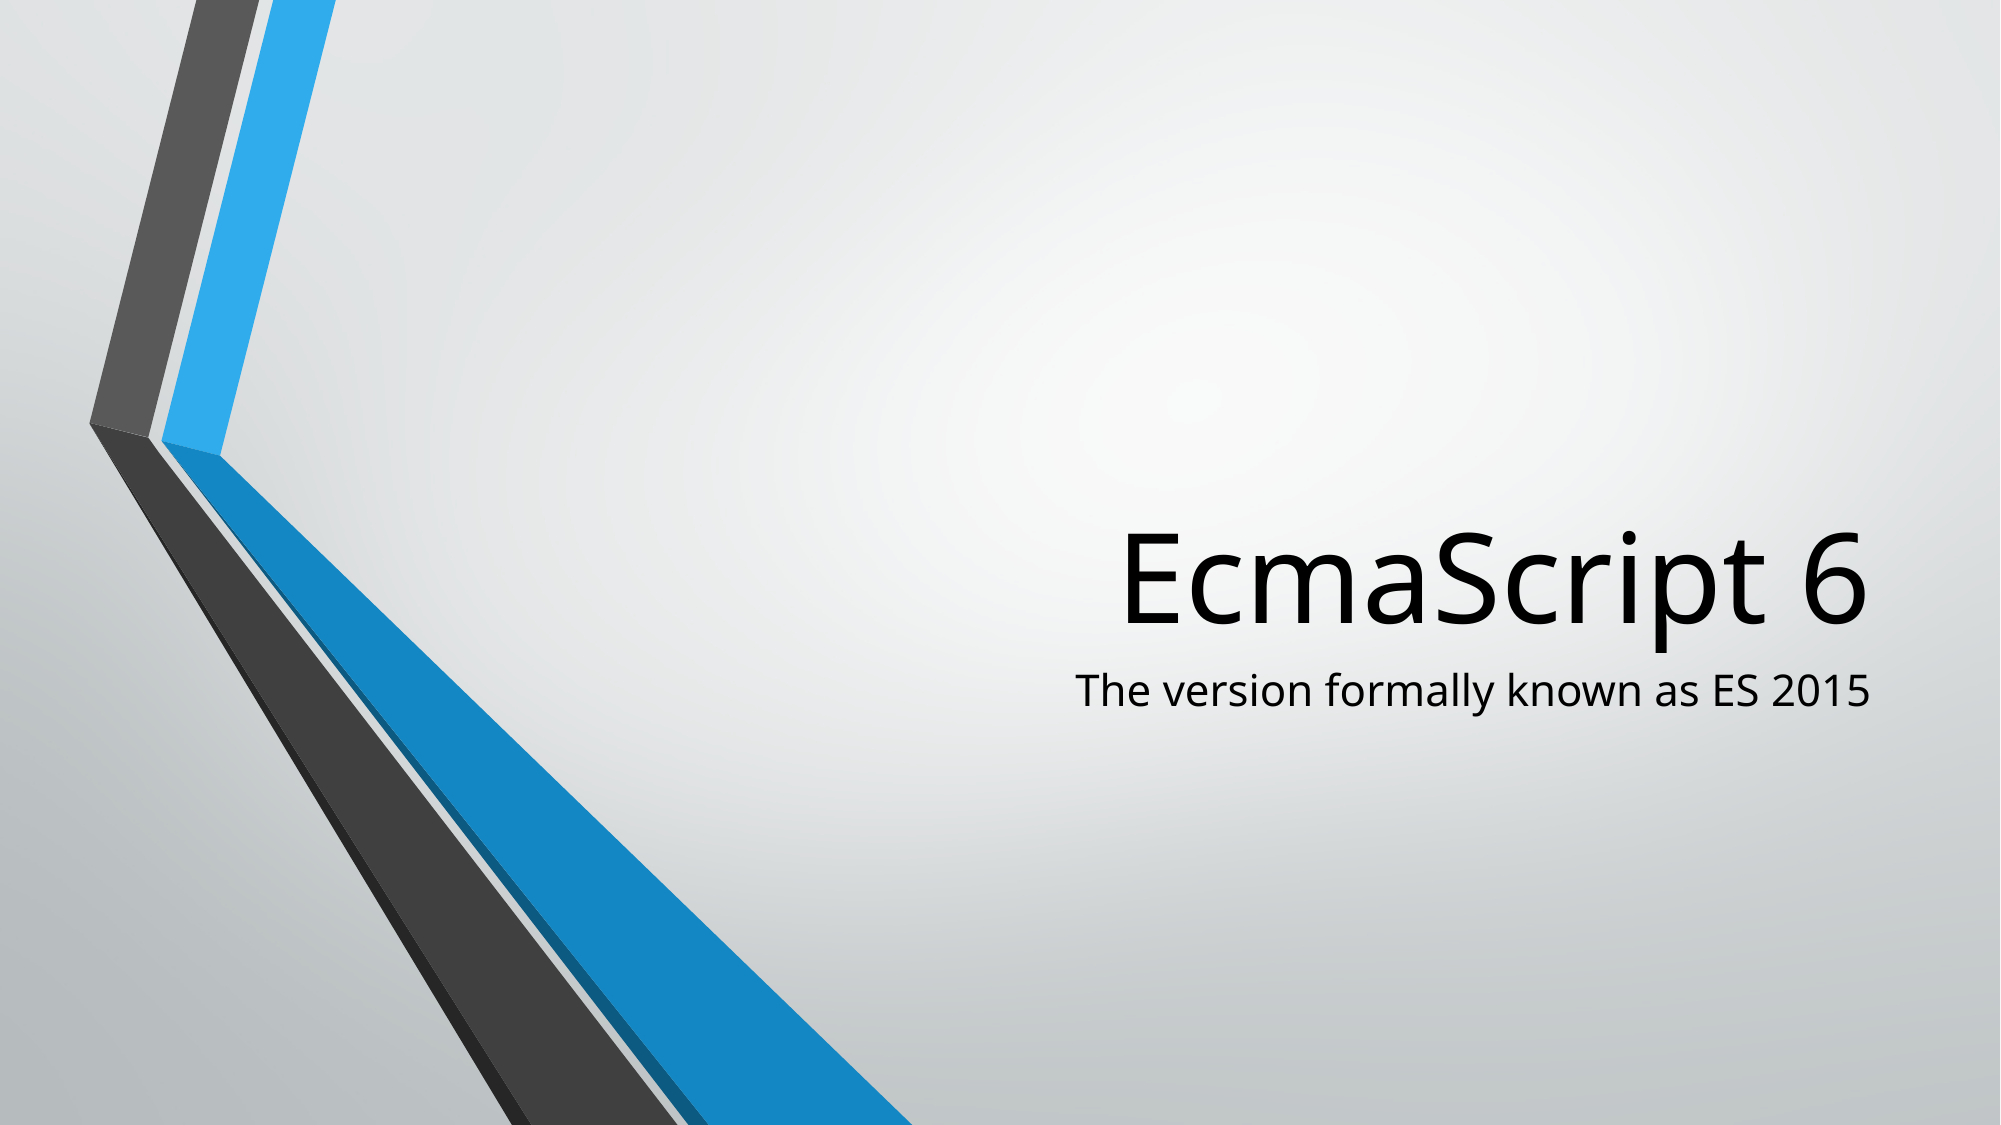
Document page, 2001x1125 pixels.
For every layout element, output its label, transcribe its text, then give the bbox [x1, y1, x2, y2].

subtitle The version formally known as ES 2015 [740, 655, 1887, 884]
title EcmaScript 6 [480, 226, 1887, 656]
